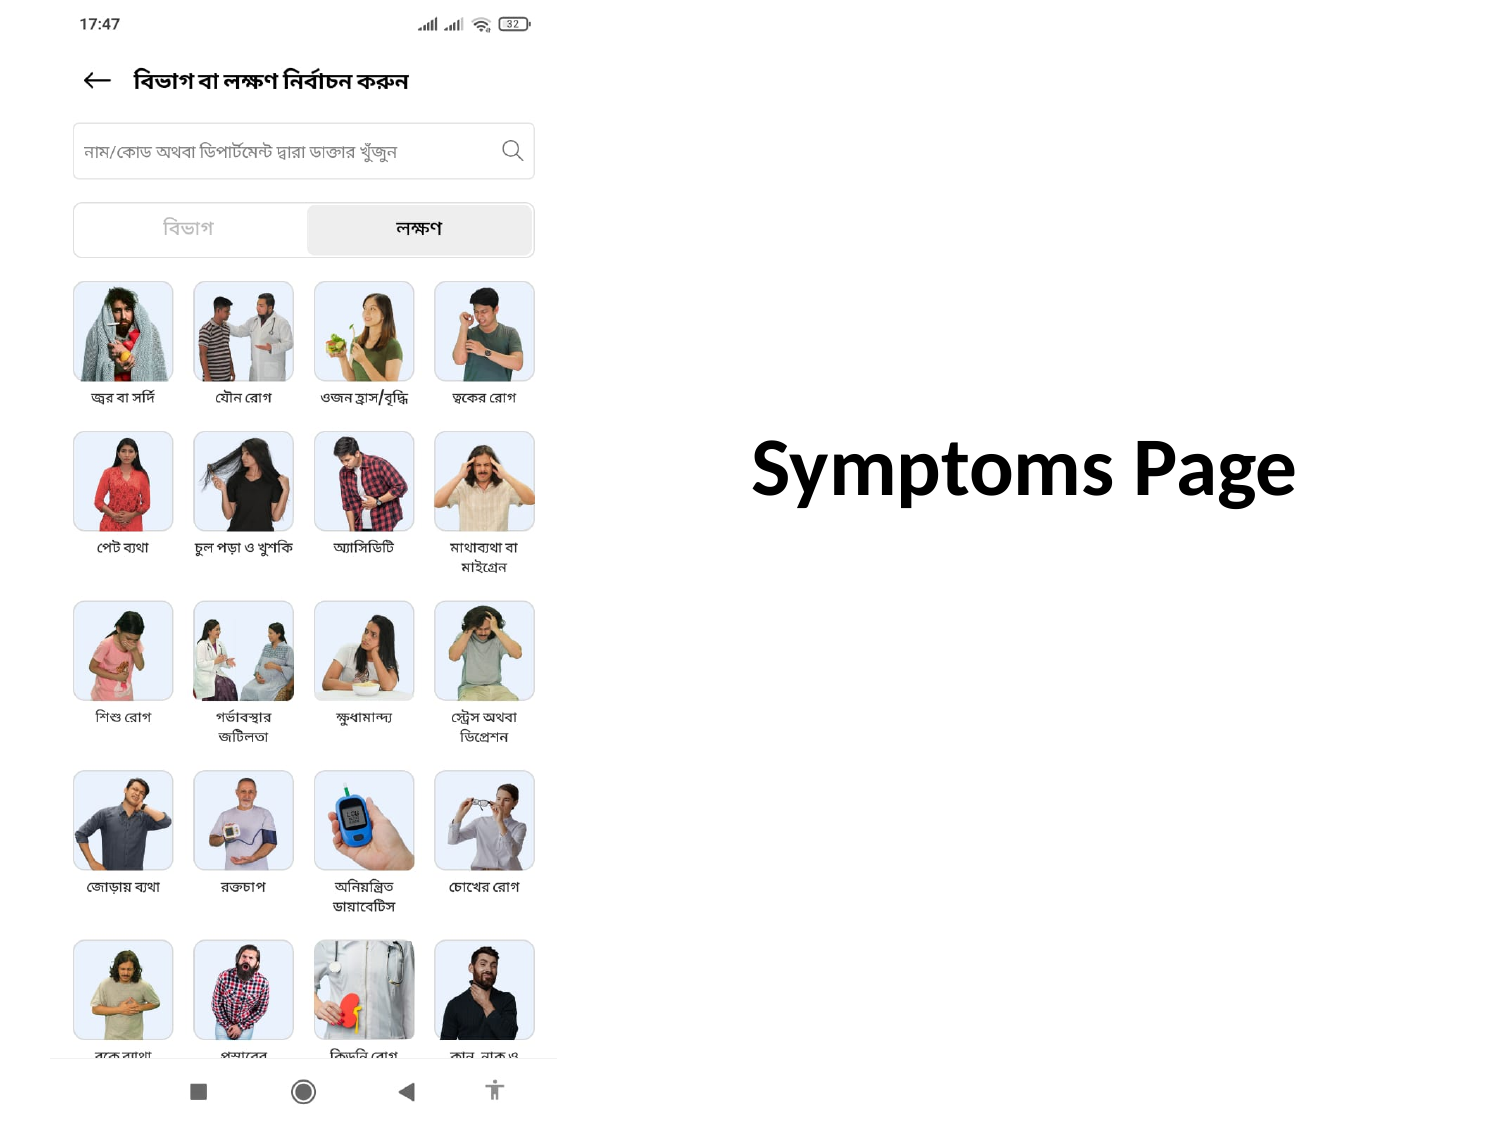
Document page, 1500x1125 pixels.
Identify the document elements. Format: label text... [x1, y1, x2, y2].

text_box Symptoms Page [685, 335, 1364, 590]
picture [49, 0, 557, 1125]
